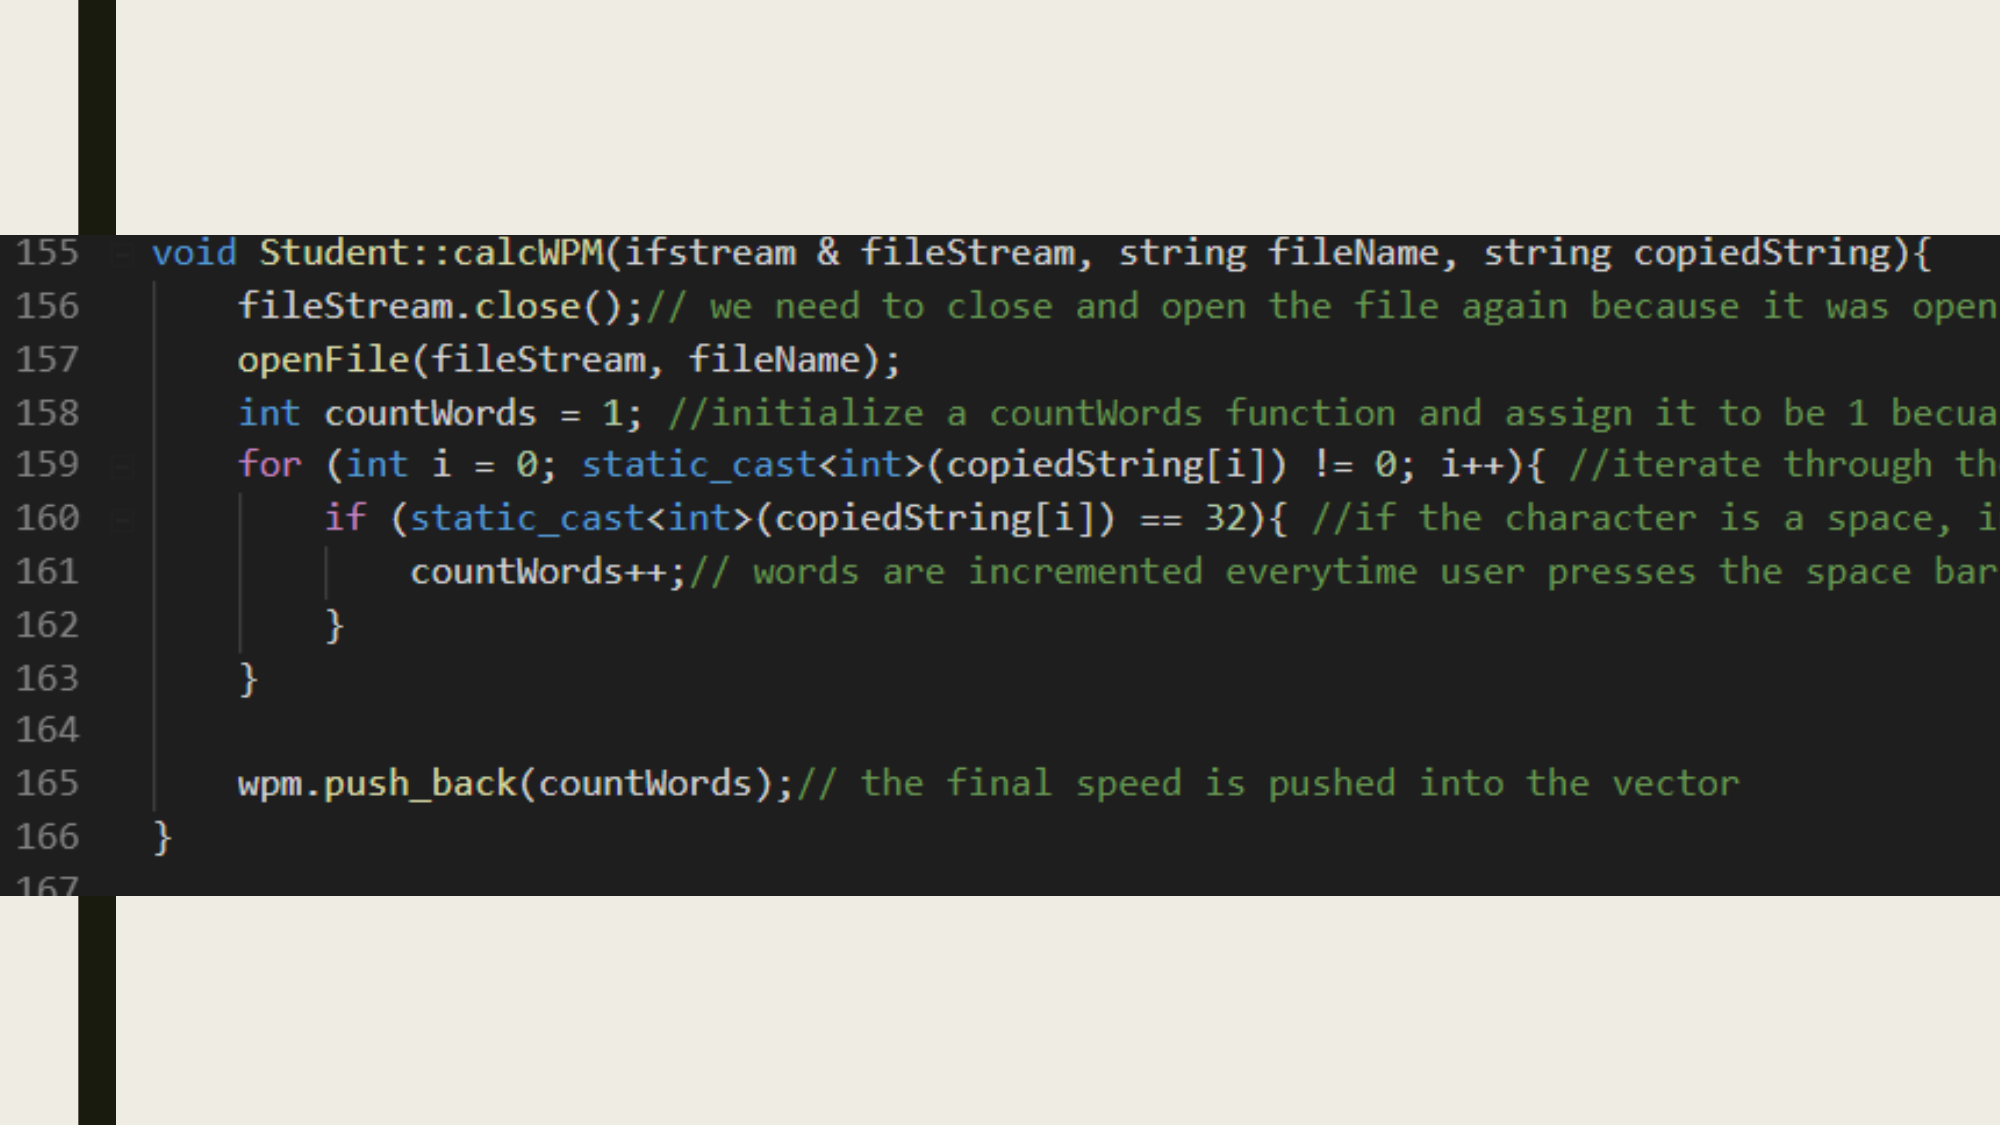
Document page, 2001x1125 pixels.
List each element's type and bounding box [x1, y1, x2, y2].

picture [0, 235, 2000, 896]
